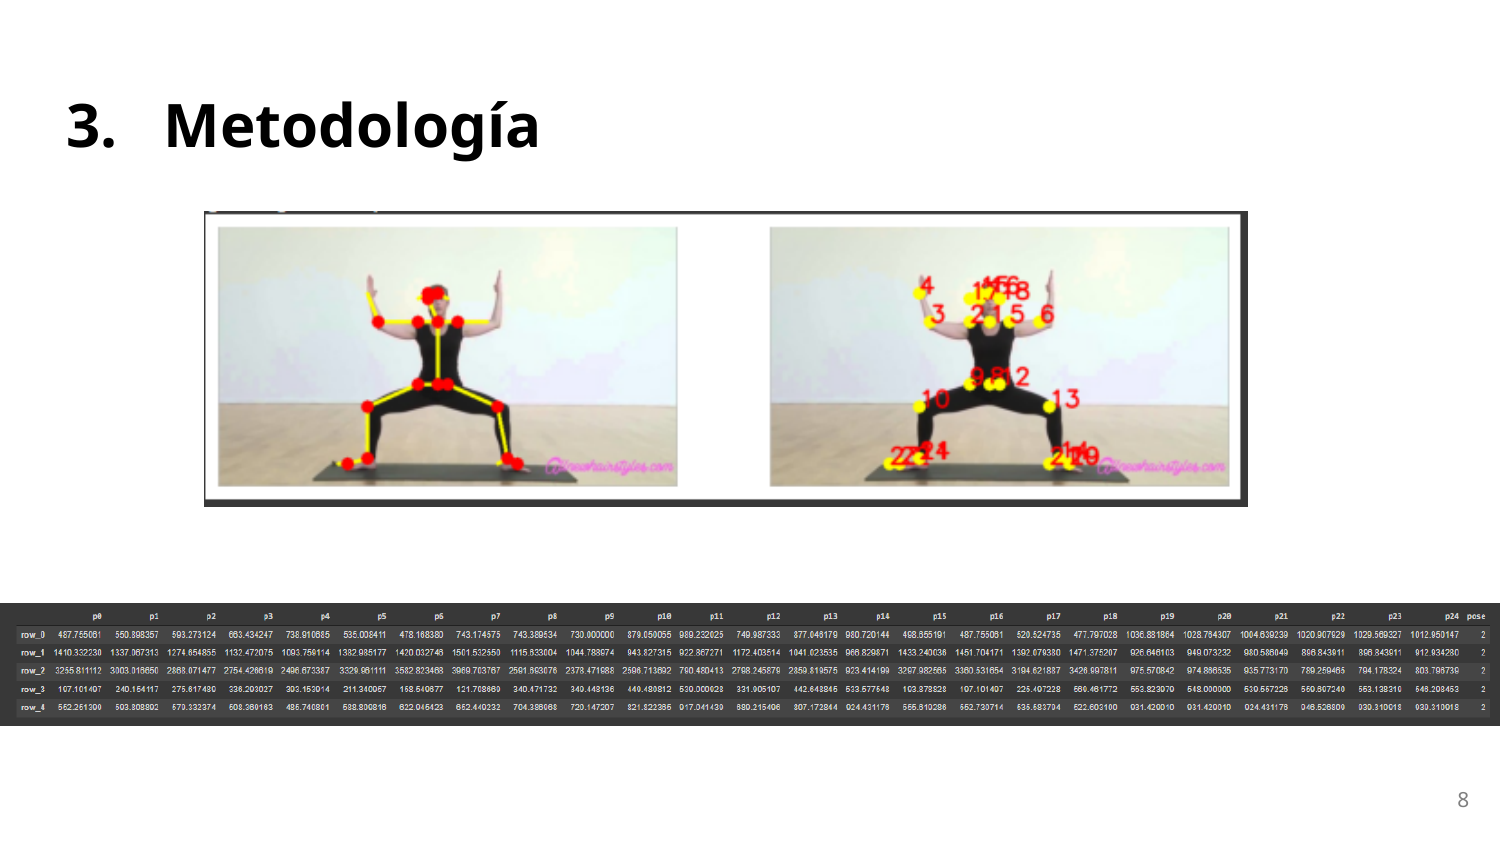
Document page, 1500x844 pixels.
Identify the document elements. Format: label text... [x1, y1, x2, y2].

title 3. Metodología [51, 72, 1449, 176]
slide_number ‹#› [1394, 769, 1484, 834]
picture [0, 603, 1500, 726]
picture [203, 211, 1248, 507]
